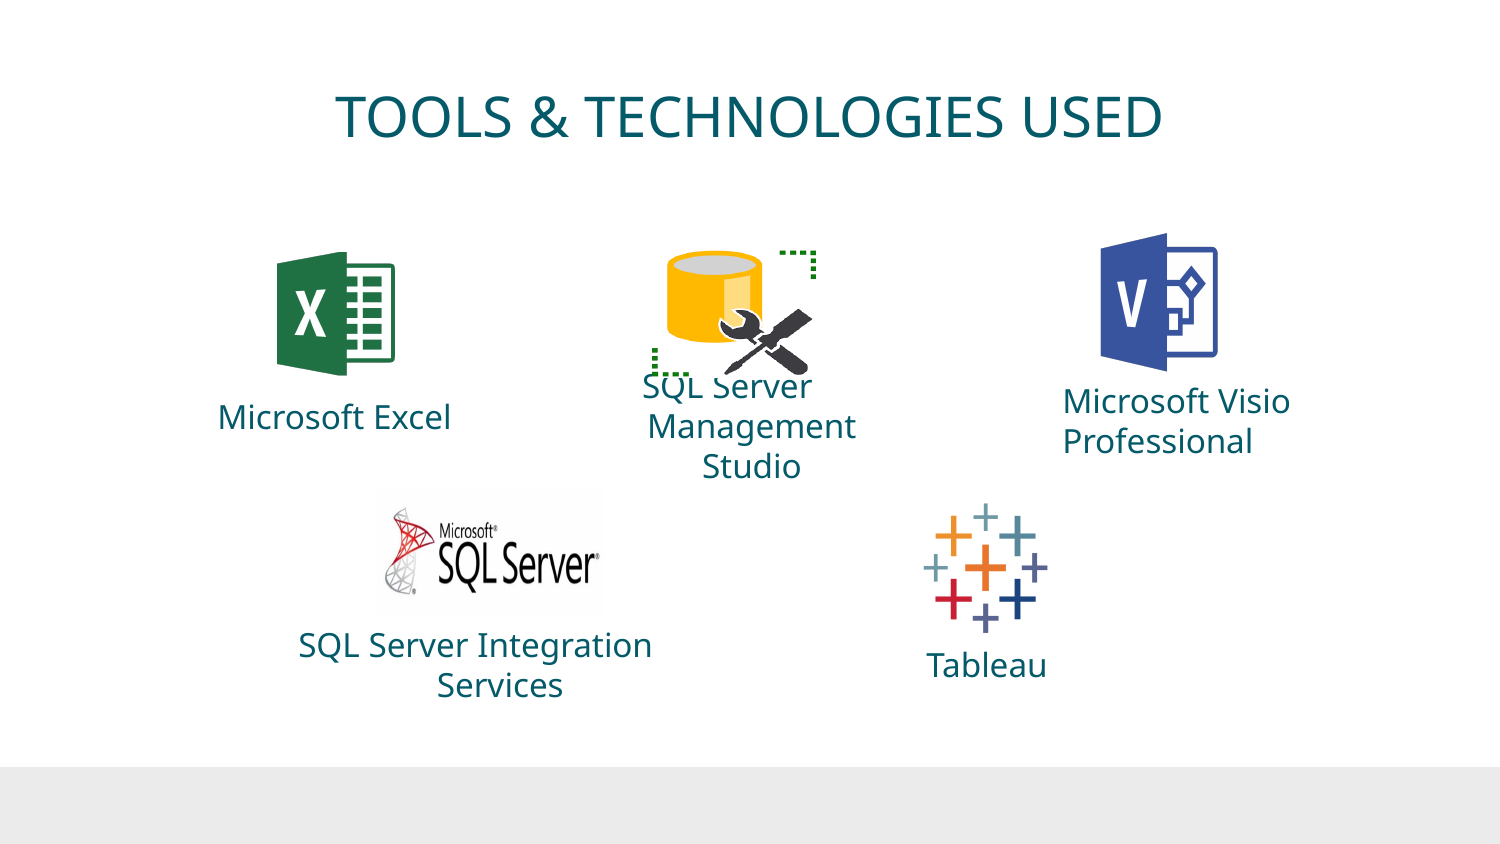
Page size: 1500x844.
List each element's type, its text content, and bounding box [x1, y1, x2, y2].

picture [835, 458, 1136, 678]
subtitle SQL Server Management Studio [517, 391, 912, 459]
title TOOLS & TECHNOLOGIES USED [118, 88, 1382, 142]
picture [378, 483, 605, 620]
subtitle Tableau [788, 633, 1160, 695]
picture [1093, 231, 1222, 374]
subtitle SQL Server Integration Services [228, 661, 698, 707]
subtitle Microsoft Excel [137, 382, 533, 451]
text_box Microsoft Visio Professional [1047, 372, 1348, 468]
picture [277, 252, 395, 376]
picture [651, 249, 816, 378]
